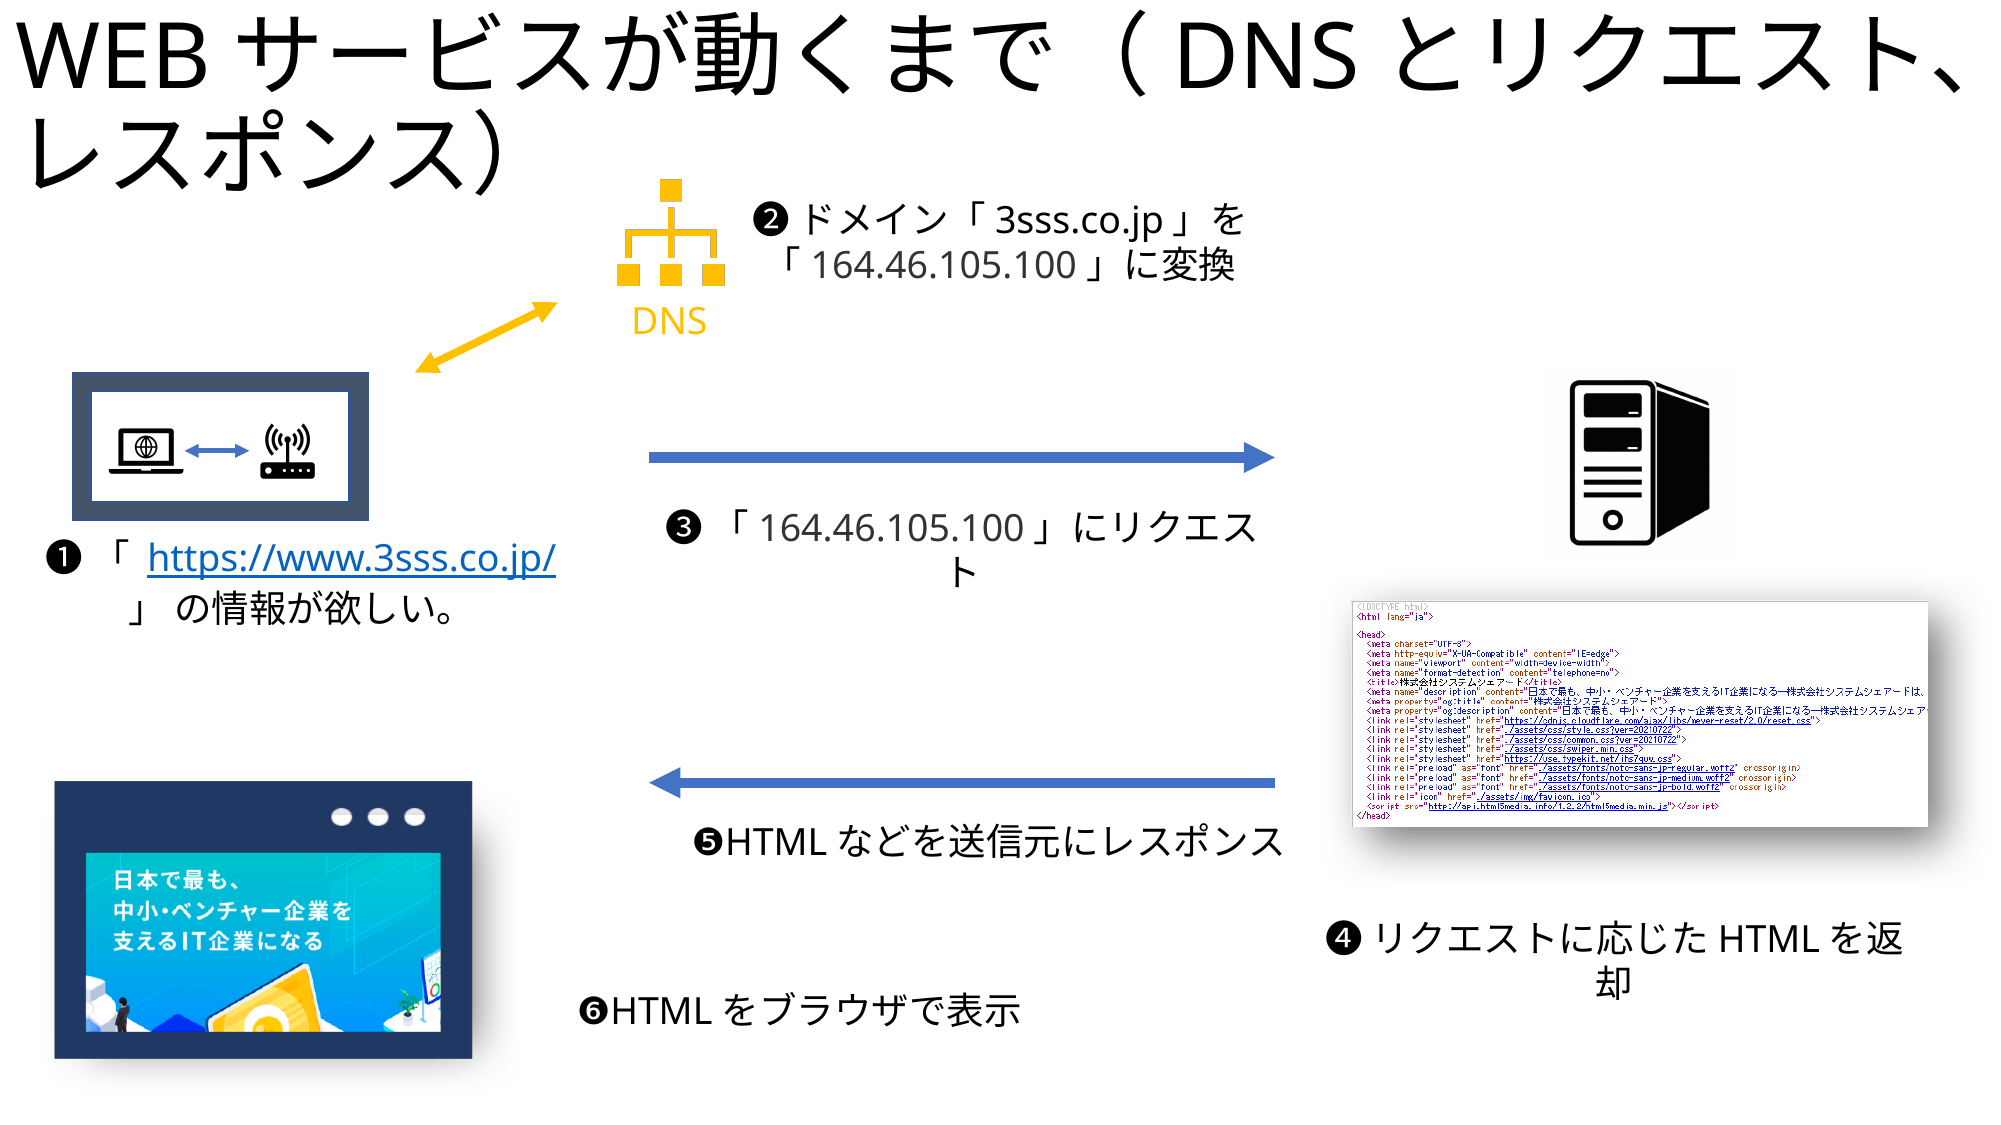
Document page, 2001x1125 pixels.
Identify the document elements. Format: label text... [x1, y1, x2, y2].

text_box [72, 372, 369, 521]
text_box ❶「 https://www.3sss.co.jp/」 の情報が欲しい。 [13, 527, 589, 638]
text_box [414, 302, 558, 373]
text_box ❸「164.46.105.100」にリクエスト [649, 496, 1275, 602]
picture [107, 412, 185, 490]
text_box DNS [597, 308, 741, 350]
text_box ❹リクエストに応じたHTMLを返却 [1301, 907, 1928, 1013]
text_box ❷ドメイン「3sss.co.jp」を「164.46.105.100」に変換 [748, 188, 1298, 294]
picture [1351, 600, 1928, 827]
picture [1542, 366, 1737, 562]
picture [597, 157, 748, 308]
text_box ❻HTMLをブラウザで表示 [514, 979, 1113, 1040]
text_box ❺HTMLなどを送信元にレスポンス [675, 810, 1302, 871]
picture [13, 705, 514, 1125]
picture [249, 412, 326, 490]
title WEBサービスが動くまで（DNSとリクエスト、レスポンス） [0, 0, 2000, 218]
